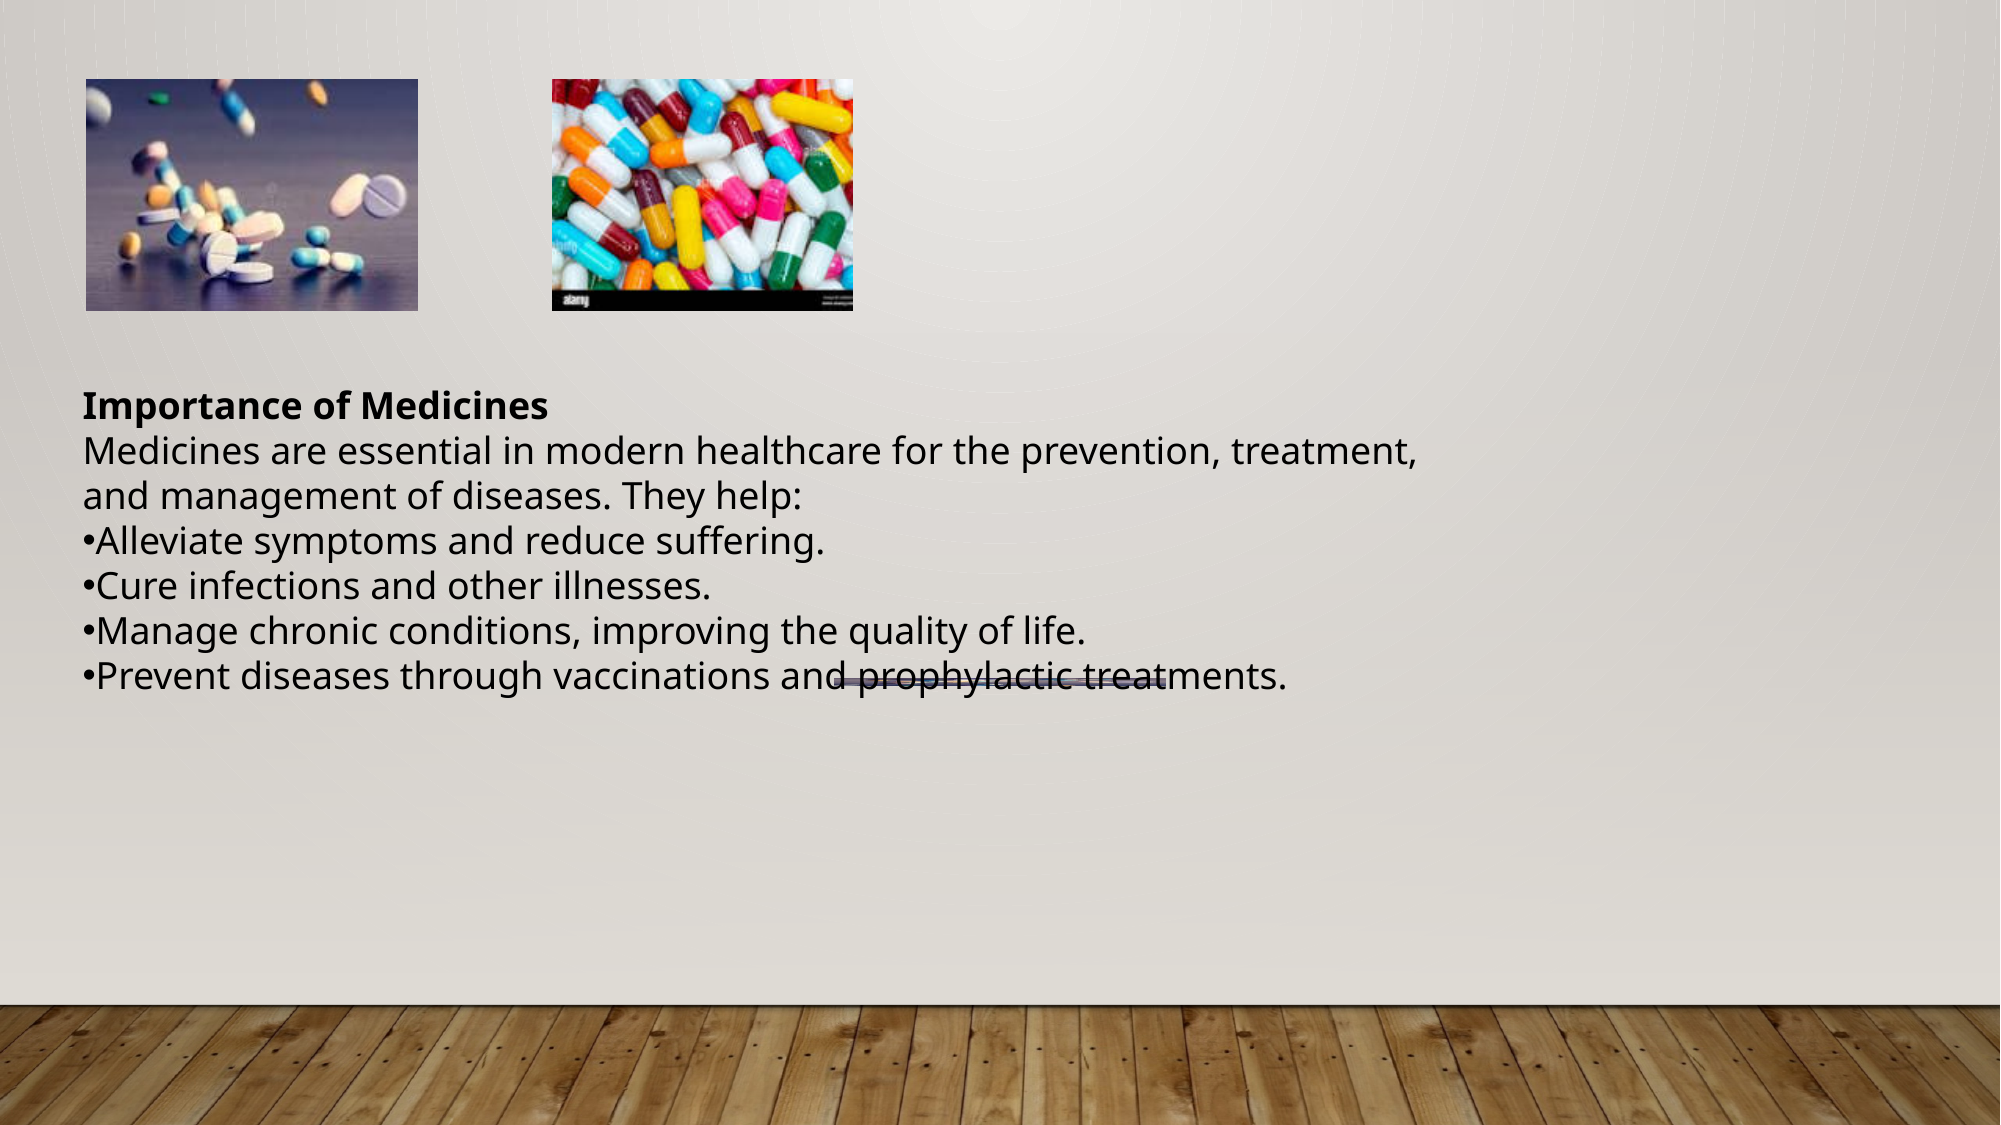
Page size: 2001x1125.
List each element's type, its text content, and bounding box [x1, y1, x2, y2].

picture [0, 1005, 2000, 1125]
picture [552, 78, 853, 311]
text_box Importance of Medicines Medicines are essential in modern healthcare for the prevention, treatment, and management of diseases. They help: Alleviate symptoms and reduce suffering. Cure infections and other illnesses. Manage chronic conditions, improving the quality of life. Prevent diseases through vaccinations and prophylactic treatments. [67, 374, 1503, 704]
picture [86, 78, 419, 311]
picture [834, 677, 1166, 686]
